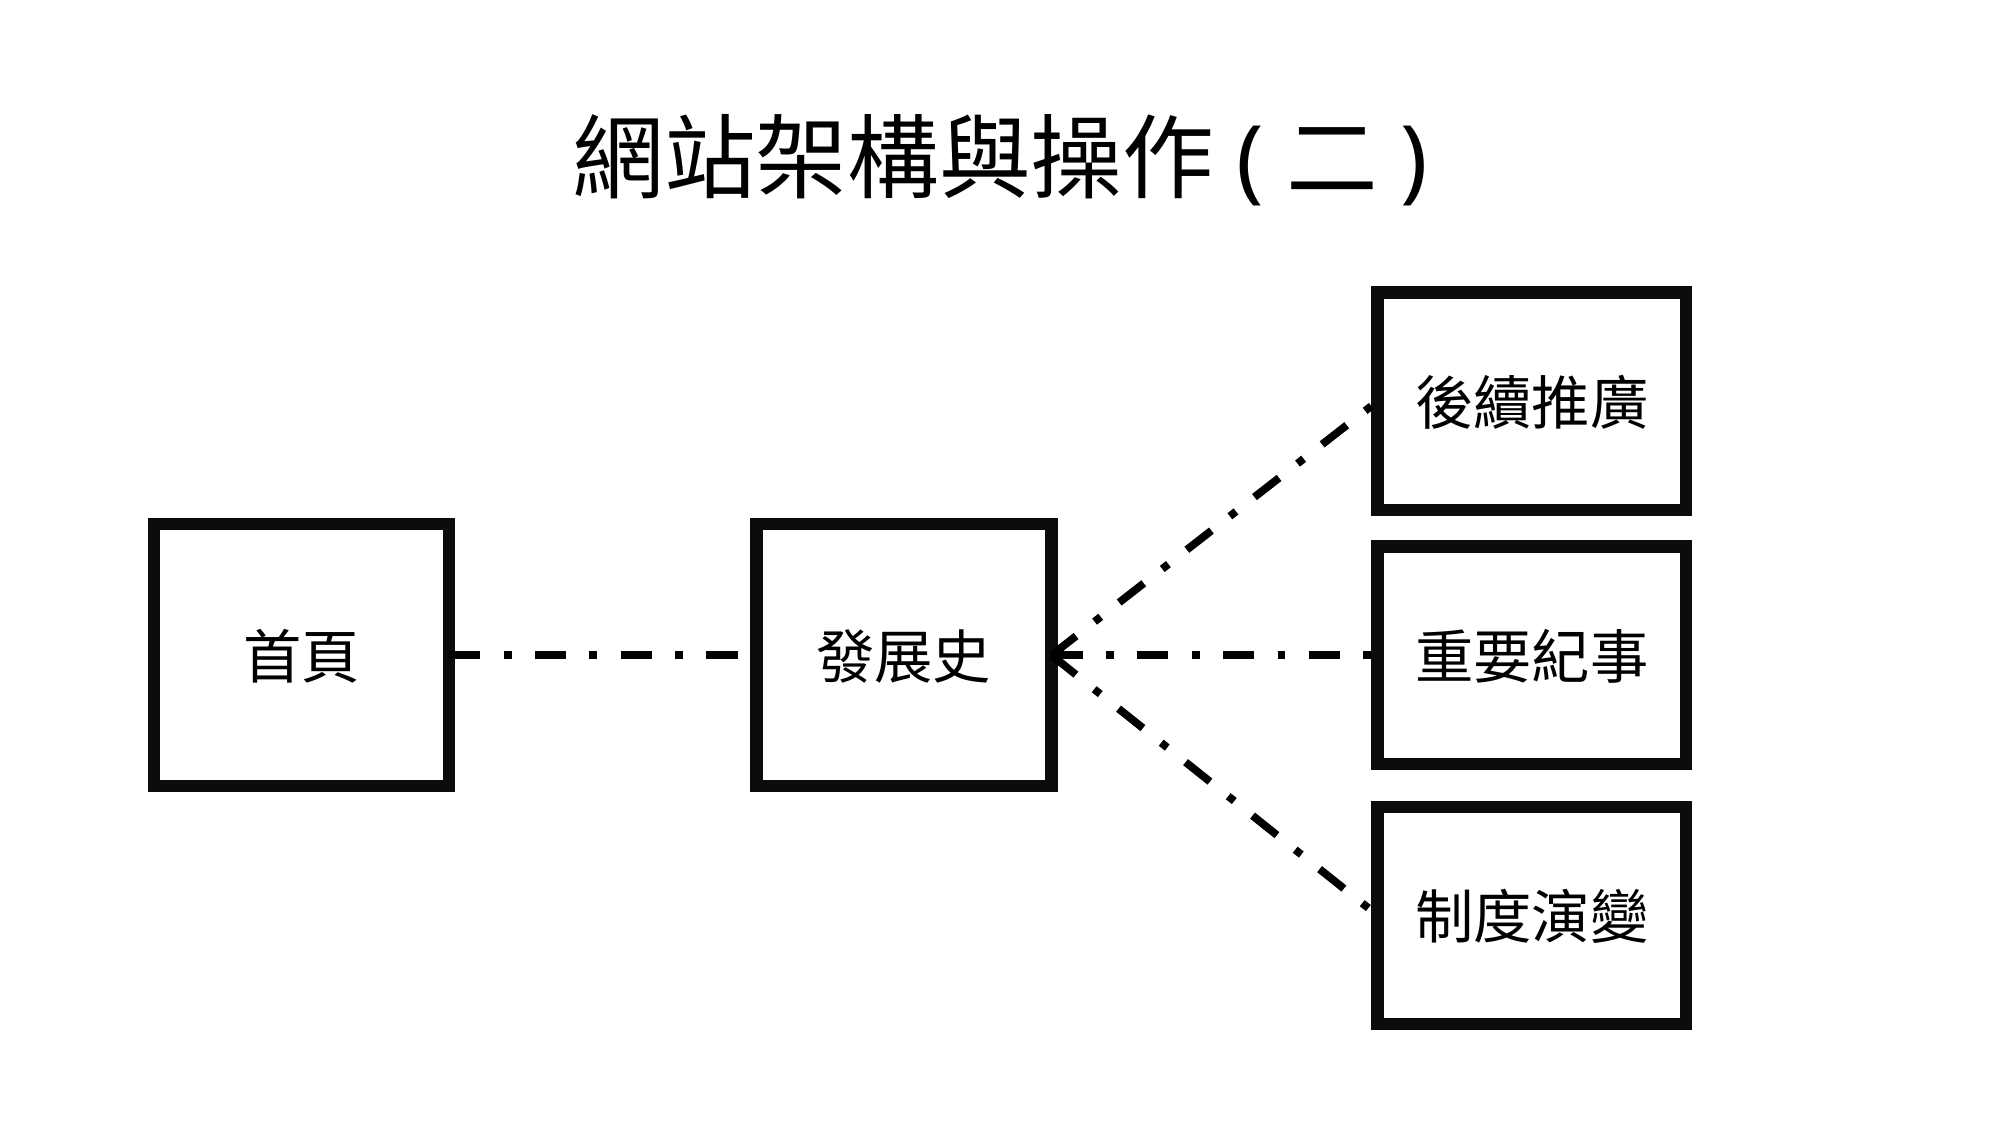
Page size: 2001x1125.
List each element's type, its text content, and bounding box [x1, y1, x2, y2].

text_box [153, 292, 1687, 787]
text_box 制度演變 [1377, 806, 1687, 1025]
title 網站架構與操作(二) [137, 53, 1863, 271]
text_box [1051, 654, 1378, 916]
